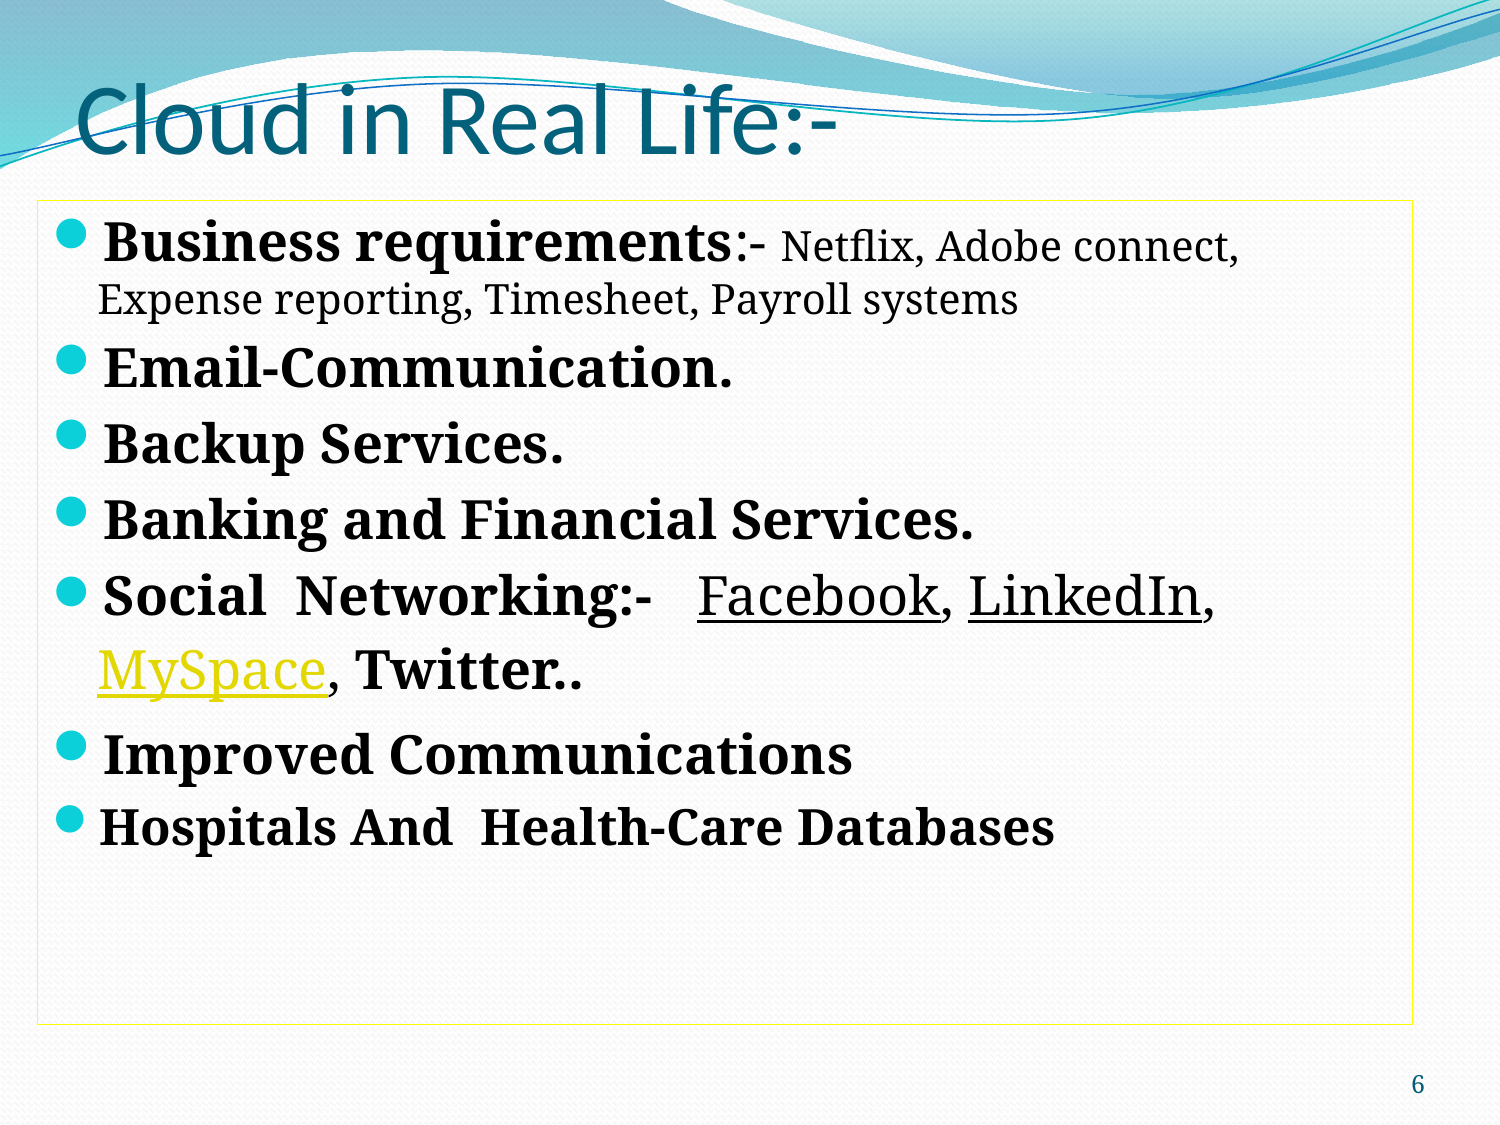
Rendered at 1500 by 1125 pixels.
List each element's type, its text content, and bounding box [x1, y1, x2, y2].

slide_number 6 [1299, 1042, 1425, 1103]
title Cloud in Real Life:- [75, 45, 1425, 175]
list Business requirements:- Netflix, Adobe connect, Expense reporting, Timesheet, Payroll systems Email-Communication. Backup Services. Banking and Financial Services. Social Networking:- Facebook, LinkedIn, MySpace, Twitter.. Improved Communications Hospitals And Health-Care Databases [37, 200, 1413, 1025]
